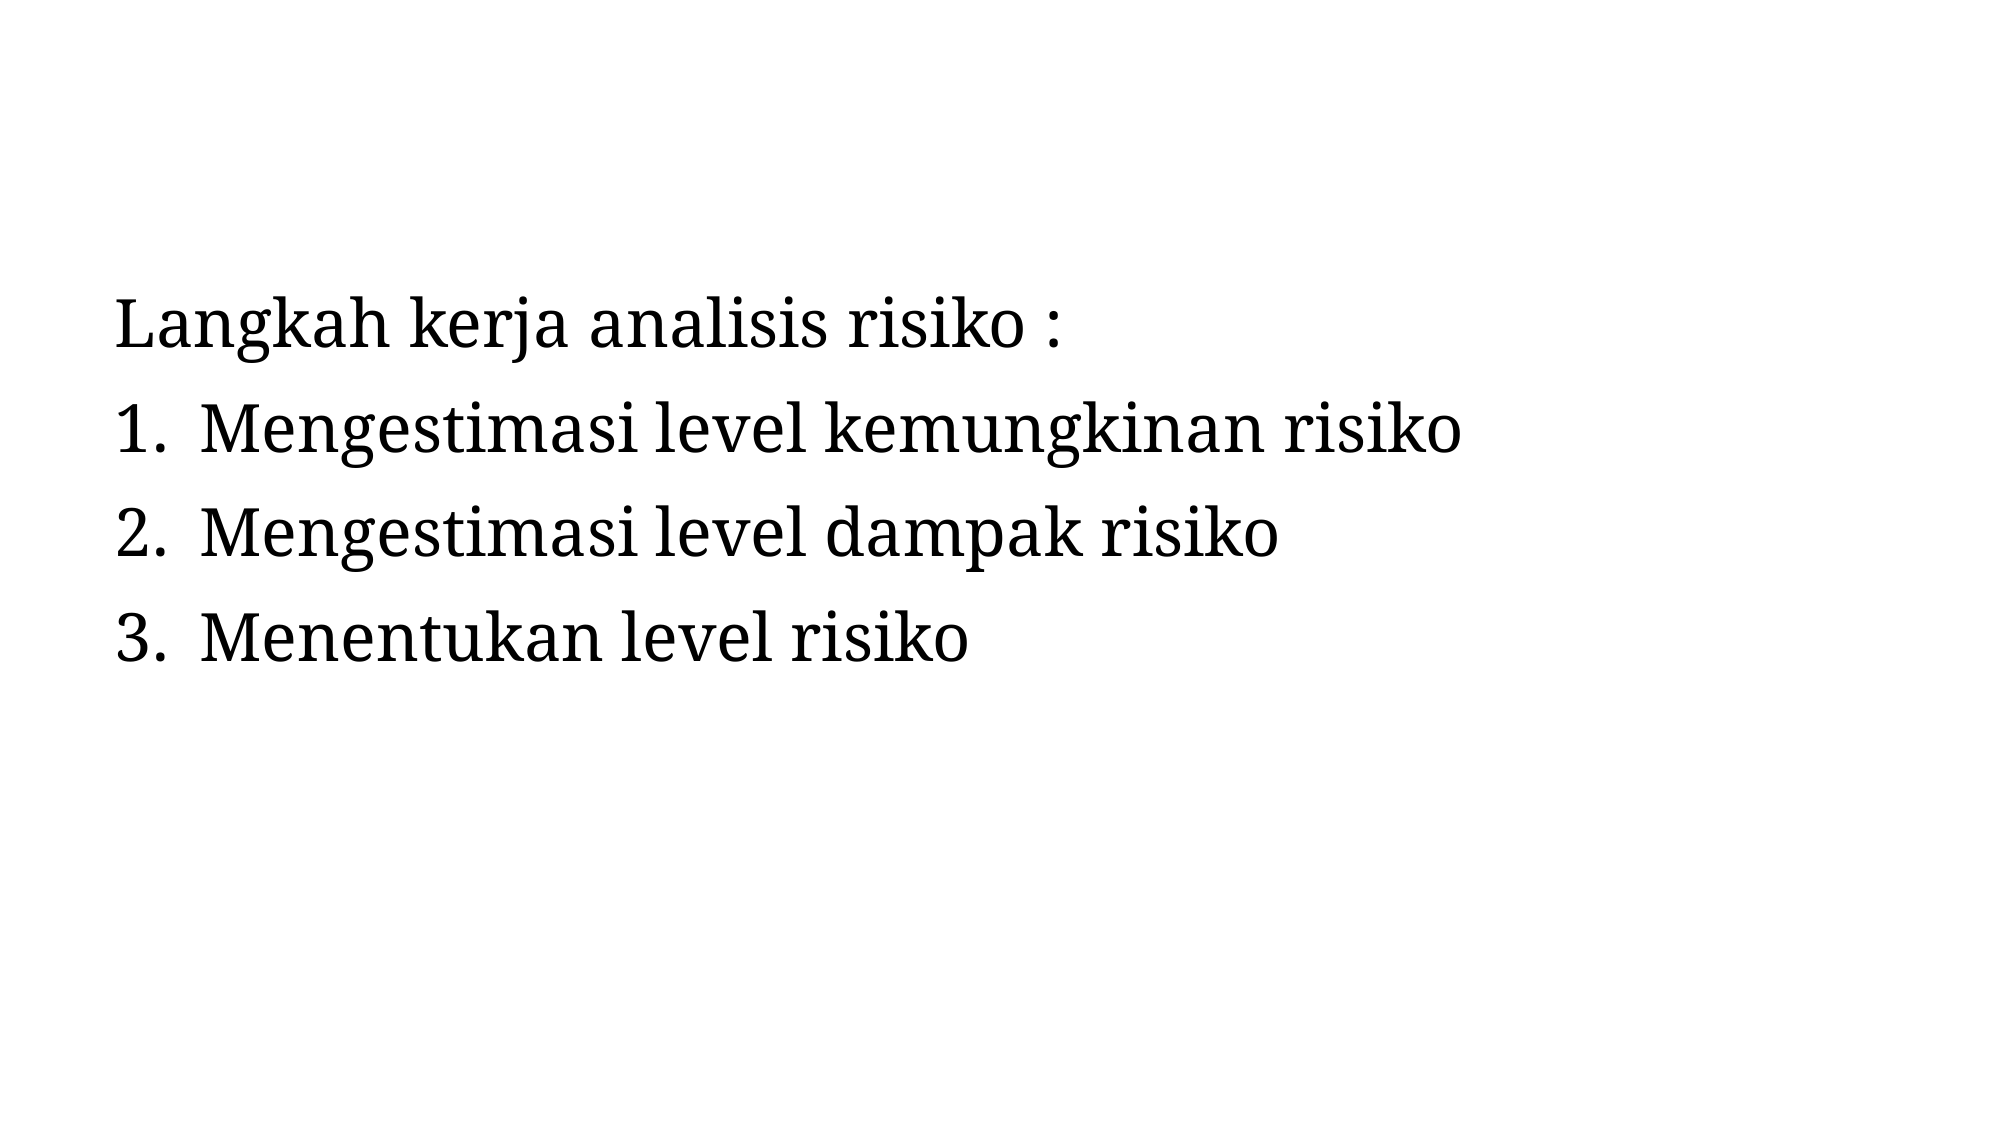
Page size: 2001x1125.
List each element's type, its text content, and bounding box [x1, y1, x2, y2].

list Langkah kerja analisis risiko : Mengestimasi level kemungkinan risiko Mengestimasi level dampak risiko Menentukan level risiko [99, 262, 1900, 1005]
